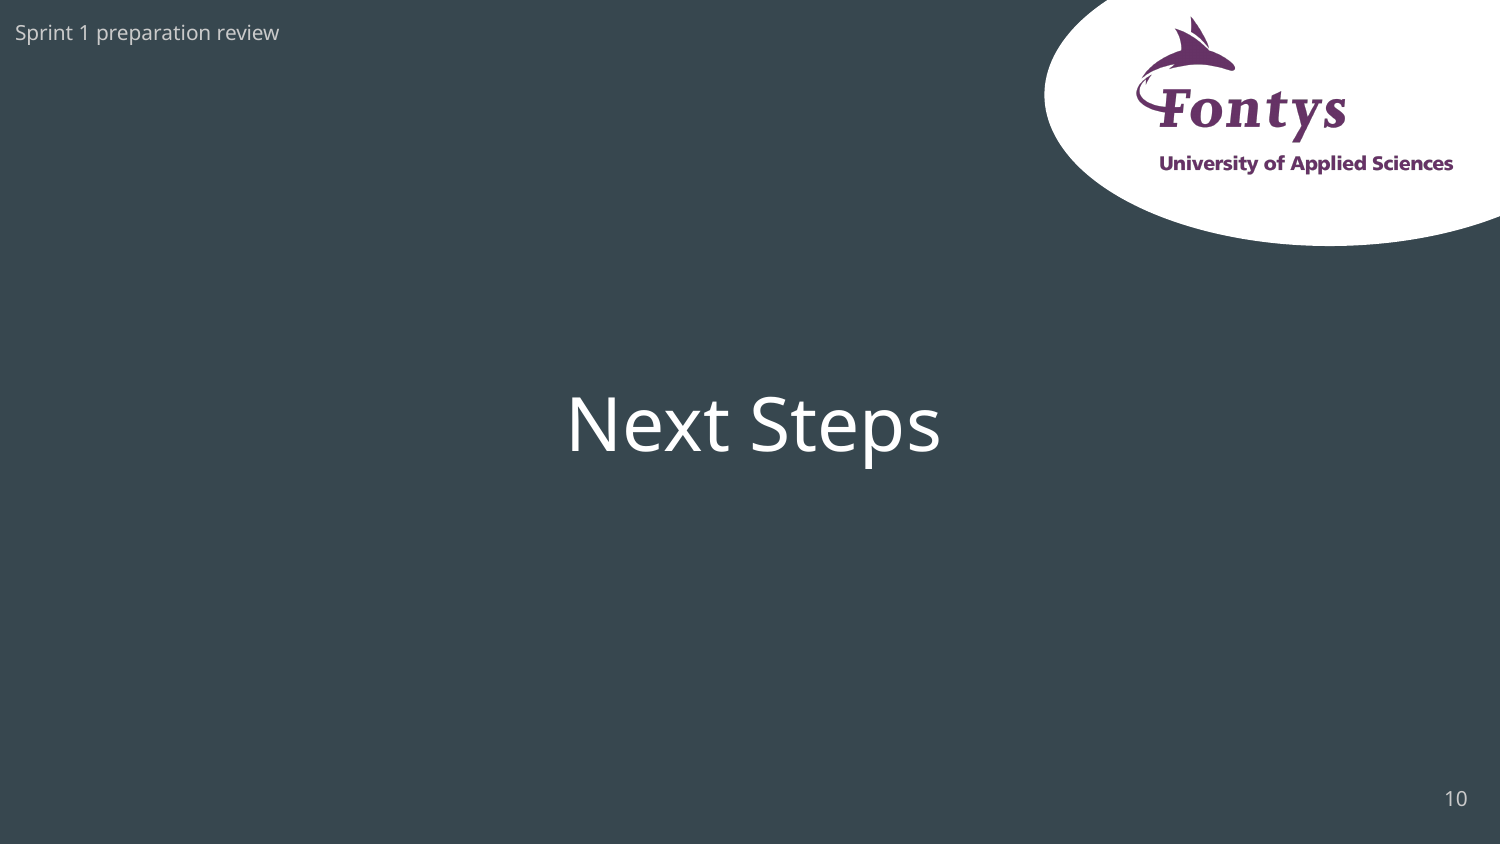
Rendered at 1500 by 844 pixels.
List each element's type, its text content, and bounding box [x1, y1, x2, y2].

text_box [1044, 0, 1500, 246]
slide_number ‹#› [1392, 767, 1483, 833]
title Next Steps [110, 351, 1399, 493]
slide_number Sprint 1 preparation review [0, 0, 307, 65]
